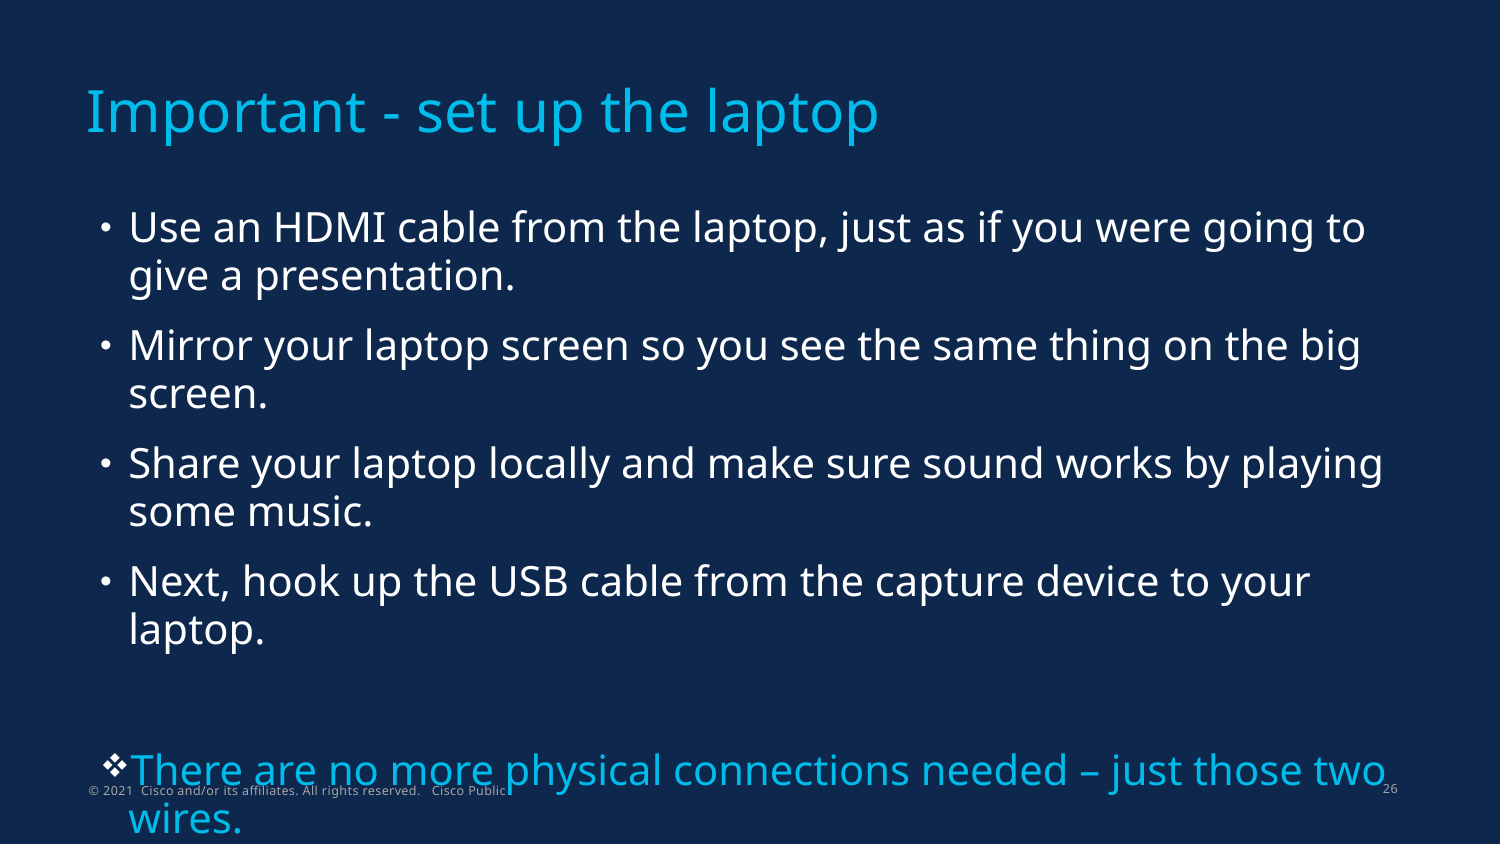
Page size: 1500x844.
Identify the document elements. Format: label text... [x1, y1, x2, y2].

title Important - set up the laptop [71, 55, 1441, 176]
list Use an HDMI cable from the laptop, just as if you were going to give a presentation. Mirror your laptop screen so you see the same thing on the big screen. Share your laptop locally and make sure sound works by playing some music. Next, hook up the USB cable from the capture device to your laptop. There are no more physical connections needed – just those two wires. [75, 197, 1434, 754]
